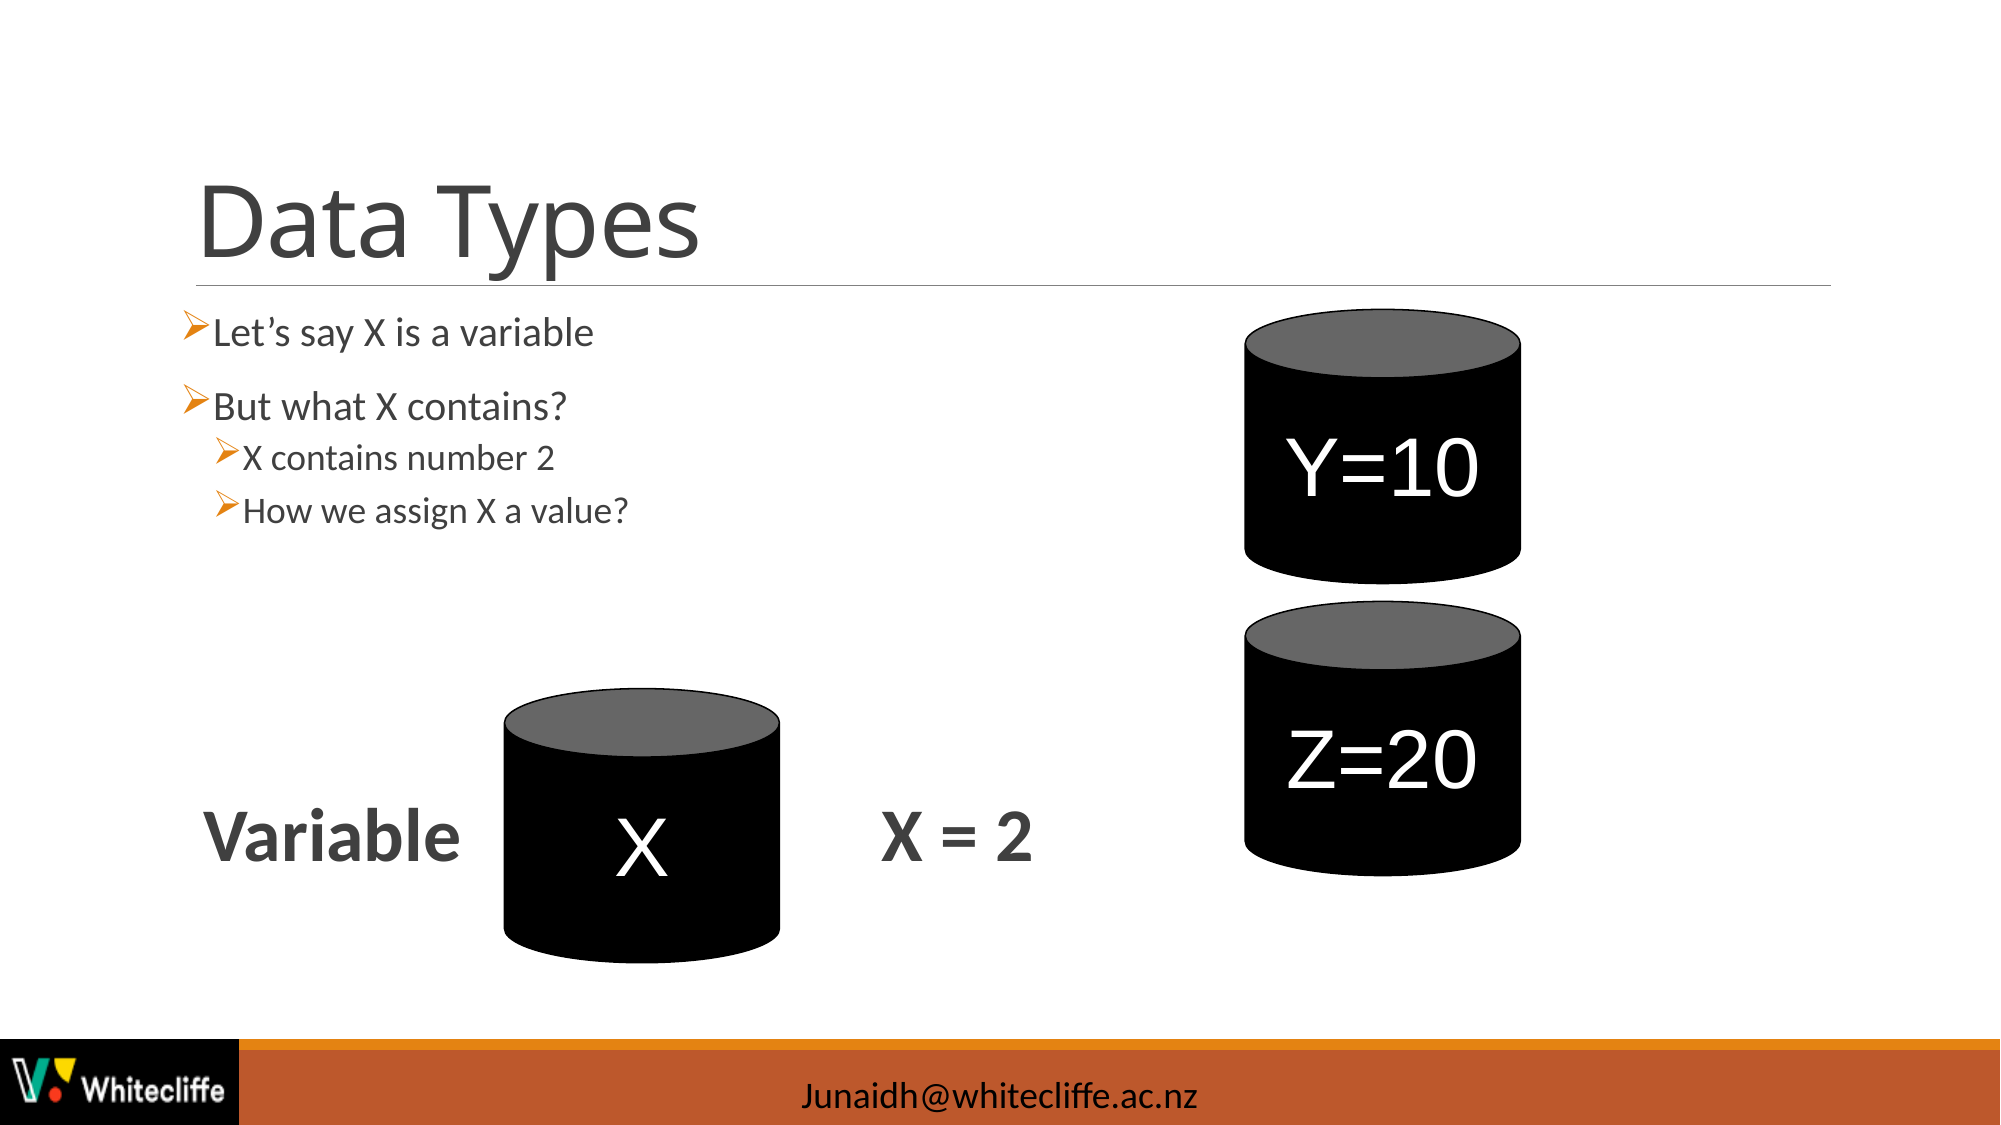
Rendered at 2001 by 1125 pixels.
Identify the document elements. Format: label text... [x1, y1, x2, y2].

title Data Types [180, 47, 1830, 285]
text_box Junaidh@whitecliffe.ac.nz [786, 1063, 1214, 1124]
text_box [202, 688, 780, 964]
text_box Z=20 [1245, 601, 1521, 876]
picture [0, 1039, 240, 1125]
list Let’s say X is a variable But what X contains? X contains number 2 How we assign X a value? [180, 302, 1830, 963]
text_box X = 2 [881, 788, 1188, 886]
text_box Y=10 [1245, 309, 1521, 584]
